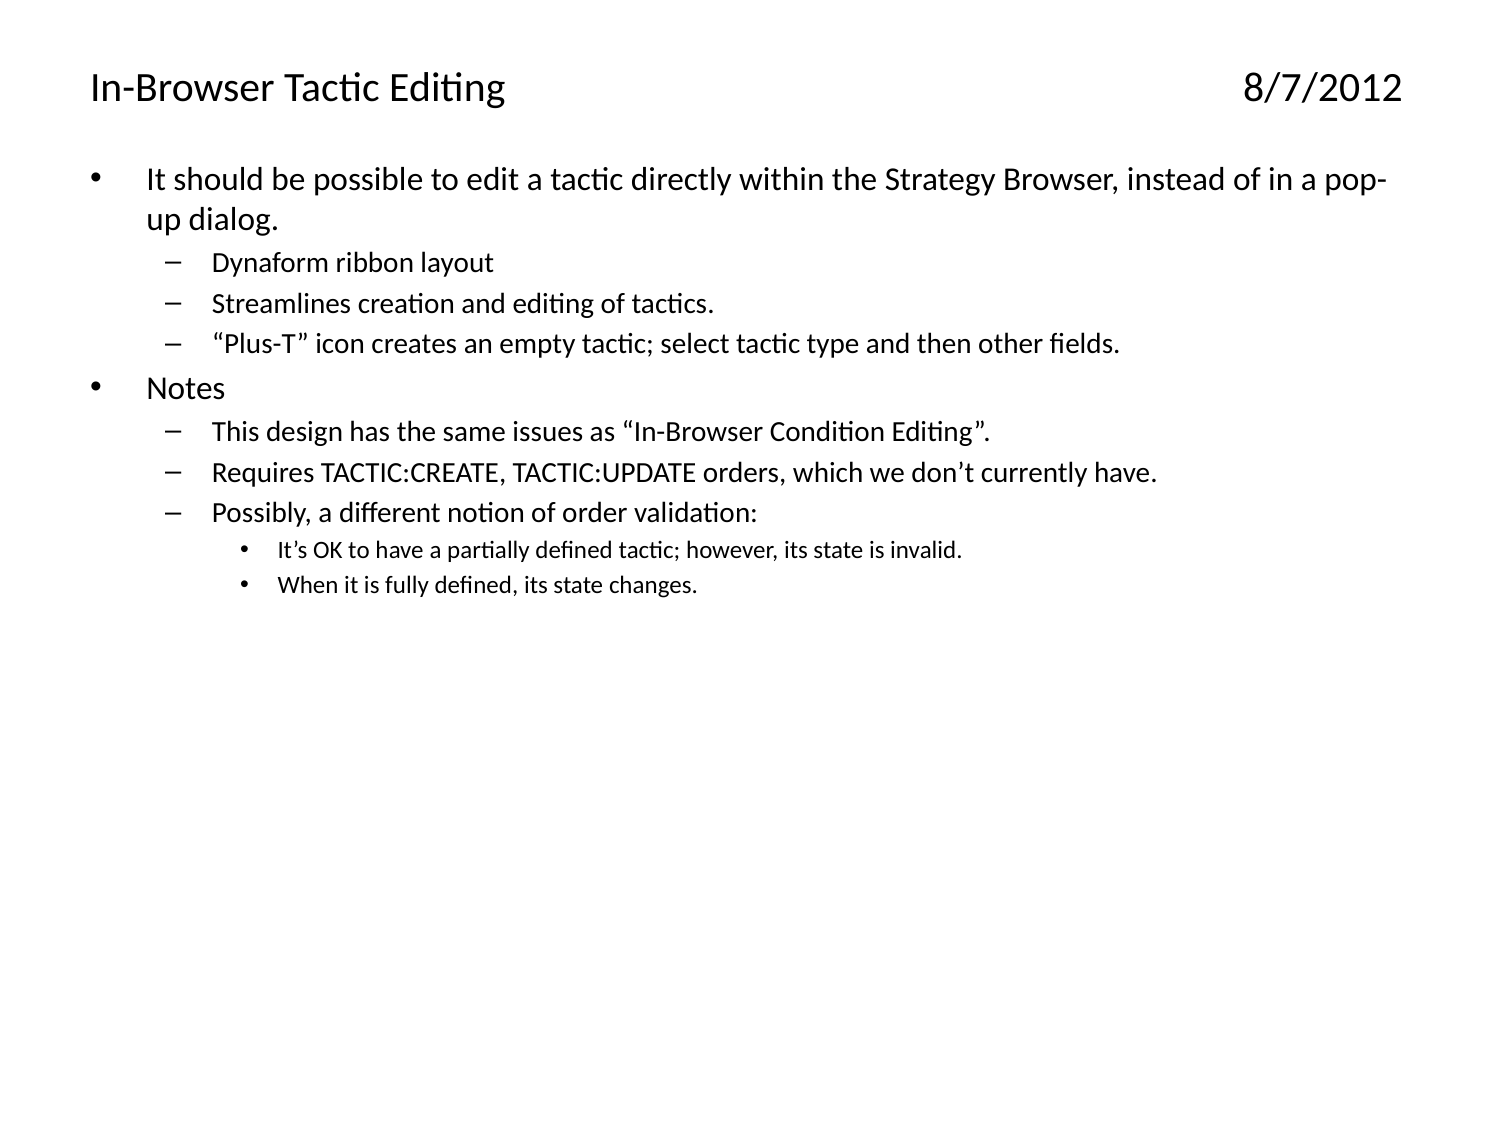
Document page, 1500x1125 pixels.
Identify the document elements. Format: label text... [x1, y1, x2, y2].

list It should be possible to edit a tactic directly within the Strategy Browser, instead of in a pop-up dialog. Dynaform ribbon layout Streamlines creation and editing of tactics. “Plus-T” icon creates an empty tactic; select tactic type and then other fields. Notes This design has the same issues as “In-Browser Condition Editing”. Requires TACTIC:CREATE, TACTIC:UPDATE orders, which we don’t currently have. Possibly, a different notion of order validation: It’s OK to have a partially defined tactic; however, its state is invalid. When it is fully defined, its state changes. [75, 149, 1425, 1005]
title In-Browser Tactic Editing 8/7/2012 [75, 45, 1425, 125]
